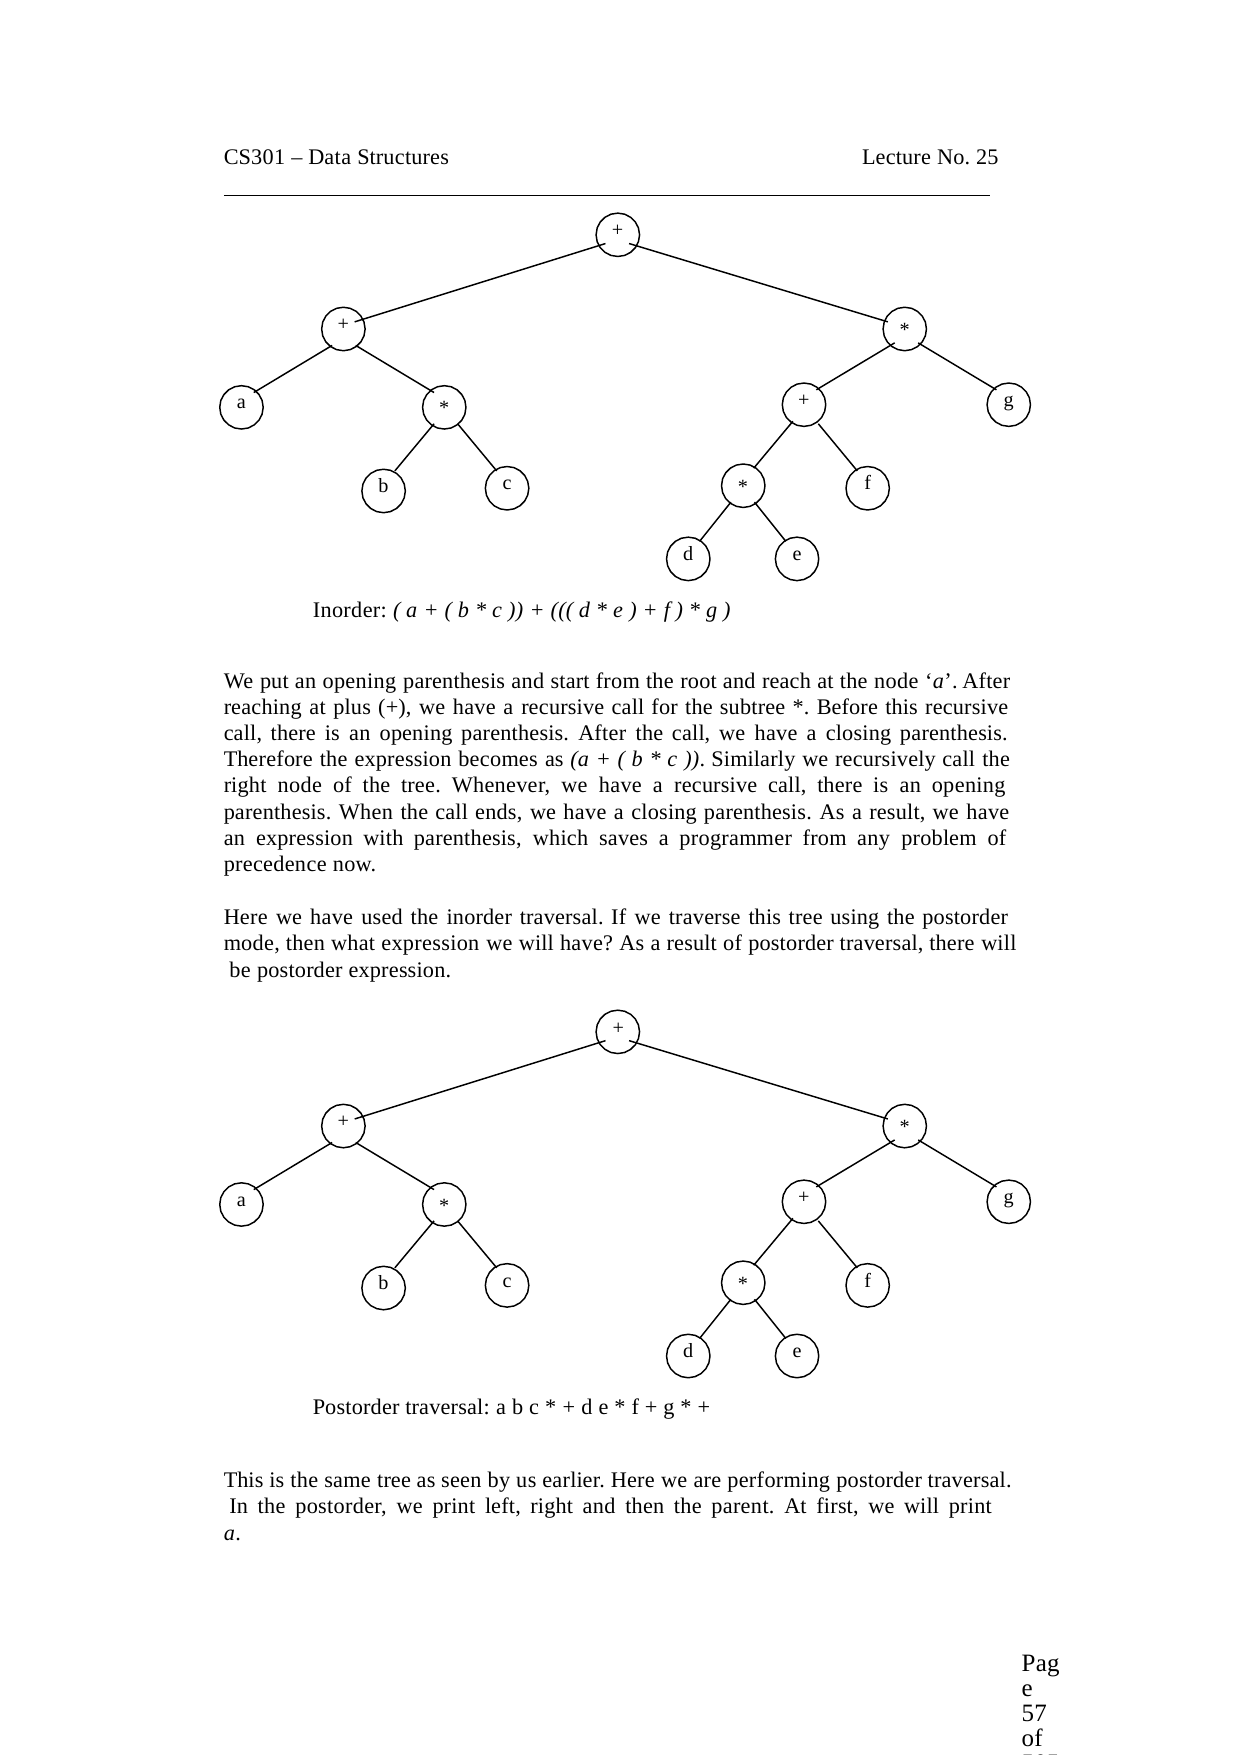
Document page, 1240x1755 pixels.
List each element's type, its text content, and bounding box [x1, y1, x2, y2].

text_box b [376, 1269, 391, 1294]
text_box [883, 307, 927, 351]
text_box * [897, 316, 913, 341]
text_box * [735, 473, 751, 498]
text_box [485, 1263, 529, 1308]
text_box [422, 1182, 466, 1227]
text_box [987, 383, 1031, 427]
text_box + [609, 216, 626, 241]
text_box [721, 463, 766, 508]
text_box Inorder: ( a + ( b * c )) + ((( d * e ) + f ) * g ) We put an opening parenthesis and start from the root and reach at the node ‘a’. After reaching at plus (+), we have a recursive call for the subtree *. Before this recursive call, there is an opening parenthesis. After the call, we have a closing parenthesis. Therefore the expression becomes as (a + ( b * c )). Similarly we recursively call the right node of the tree. Whenever, we have a recursive call, there is an opening parenthesis. When the call ends, we have a closing parenthesis. As a result, we have an expression with parenthesis, which saves a programmer from any problem of precedence now. Here we have used the inorder traversal. If we traverse this tree using the postorder mode, then what expression we will have? As a result of postorder traversal, there will be postorder expression. + [221, 595, 1018, 1039]
text_box [666, 1334, 711, 1378]
text_box + [796, 1182, 813, 1208]
text_box + [335, 310, 352, 335]
slide_number Page 57 of 505 [1019, 1651, 1065, 1755]
text_box d [681, 1337, 696, 1362]
text_box c [500, 1266, 514, 1292]
text_box g [1001, 386, 1017, 411]
text_box + [796, 386, 813, 411]
text_box f [862, 1266, 874, 1292]
text_box CS301 – Data Structures [221, 142, 453, 170]
text_box + [335, 1107, 352, 1132]
text_box [361, 1266, 406, 1310]
text_box [219, 385, 264, 430]
text_box [219, 1182, 264, 1227]
text_box c [500, 469, 514, 494]
text_box e [790, 1337, 804, 1362]
text_box [775, 537, 819, 581]
text_box [987, 1180, 1031, 1224]
text_box [721, 1261, 766, 1305]
text_box [596, 213, 640, 257]
text_box [321, 1104, 366, 1148]
text_box [422, 385, 466, 430]
text_box [666, 537, 711, 581]
text_box [485, 466, 529, 511]
text_box [883, 1104, 927, 1148]
text_box [782, 383, 826, 427]
text_box [846, 1263, 890, 1308]
text_box Postorder traversal: a b c * + d e * f + g * + This is the same tree as seen by us earlier. Here we are performing postorder traversal. In the postorder, we print left, right and then the parent. At first, we will print a. [221, 1392, 1018, 1545]
text_box Lecture No. 25 [860, 142, 1003, 170]
text_box * [437, 394, 452, 419]
text_box * [735, 1270, 751, 1295]
text_box * [437, 1192, 452, 1217]
text_box [782, 1180, 826, 1224]
text_box [597, 1039, 639, 1054]
text_box [361, 469, 406, 513]
text_box [846, 466, 890, 511]
text_box e [790, 540, 804, 565]
text_box a [234, 1185, 249, 1211]
text_box d [681, 540, 696, 565]
text_box [321, 307, 366, 351]
text_box a [234, 388, 249, 413]
text_box [775, 1334, 819, 1378]
text_box * [897, 1113, 913, 1138]
text_box b [376, 472, 391, 497]
text_box f [862, 469, 874, 494]
text_box g [1001, 1182, 1017, 1208]
